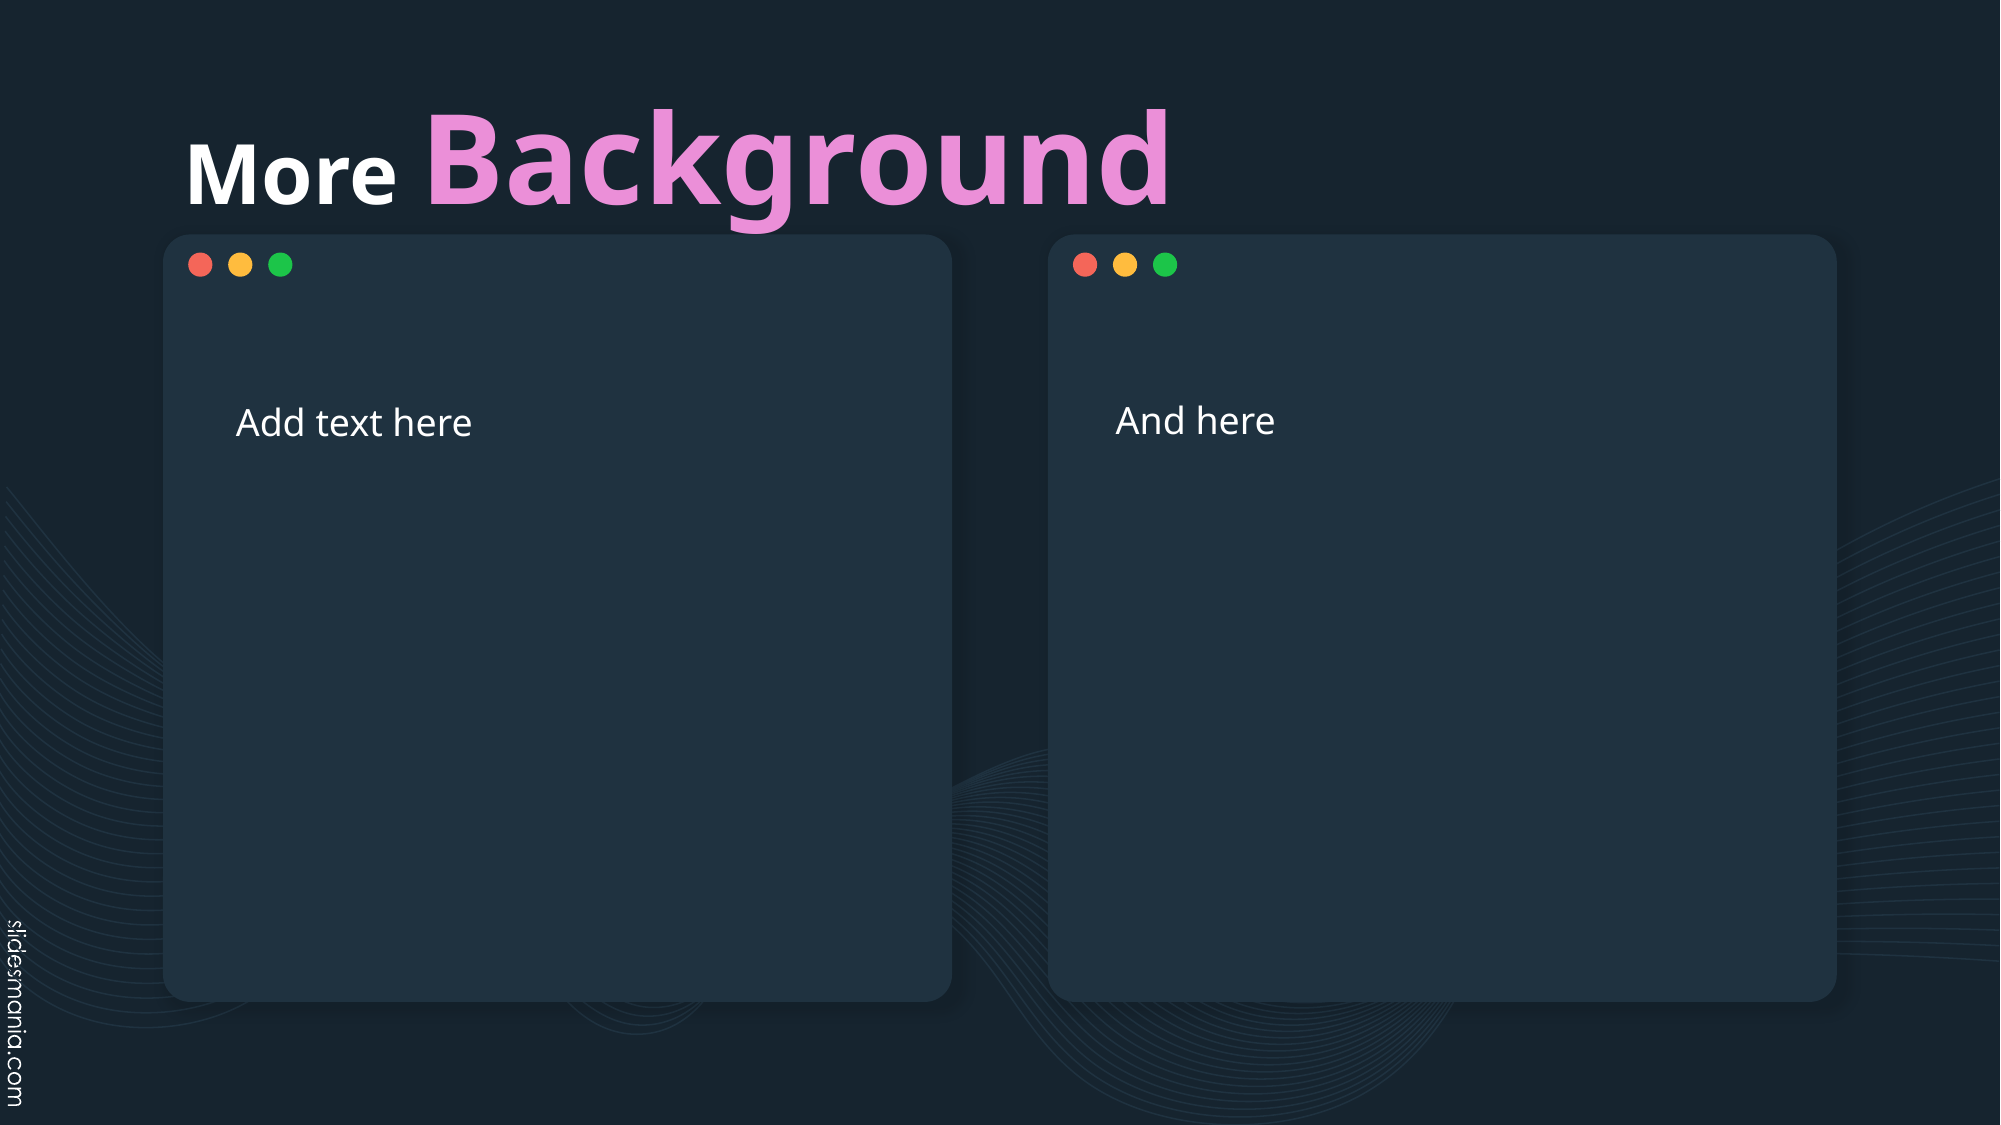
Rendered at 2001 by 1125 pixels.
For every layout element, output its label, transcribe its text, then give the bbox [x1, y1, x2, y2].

list Add text here [215, 372, 898, 962]
title More Background [163, 59, 1822, 185]
list And here [1095, 369, 1778, 959]
